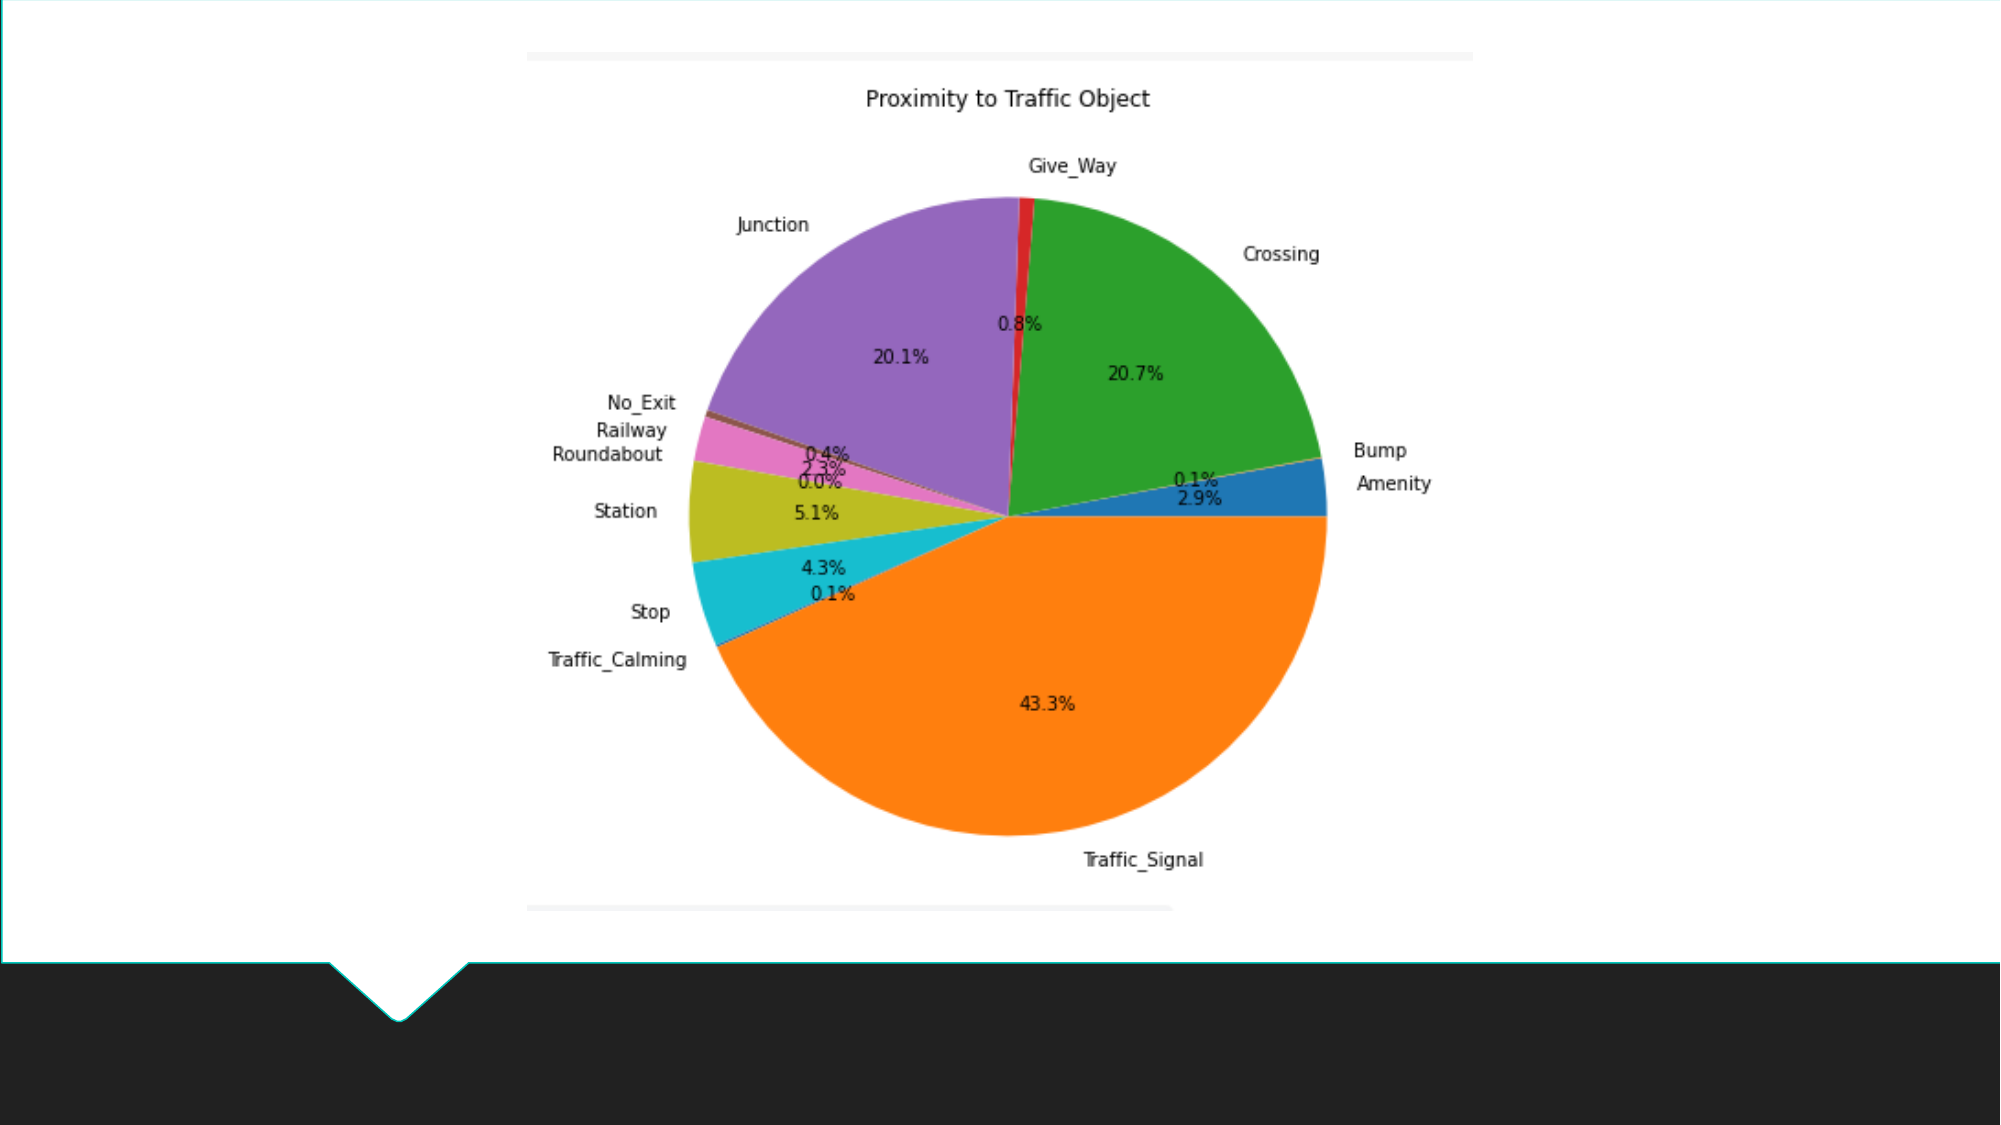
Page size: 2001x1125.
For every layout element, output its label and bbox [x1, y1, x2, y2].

picture [527, 52, 1473, 911]
text_box [1, 0, 2000, 1023]
